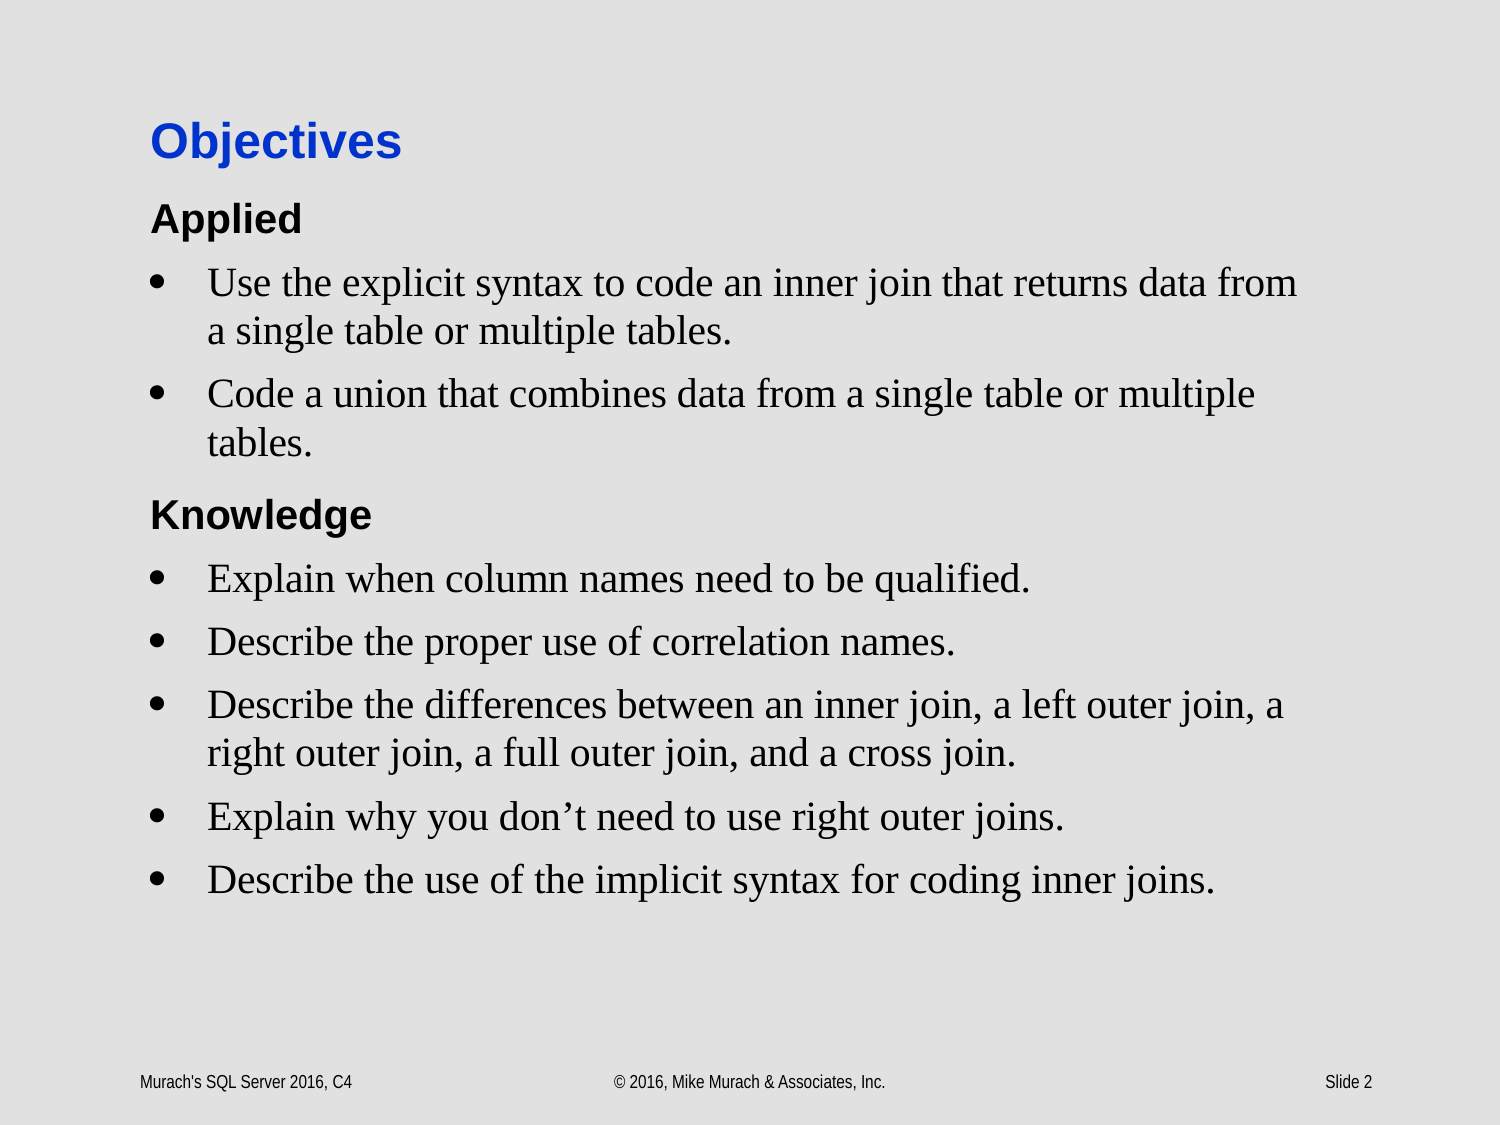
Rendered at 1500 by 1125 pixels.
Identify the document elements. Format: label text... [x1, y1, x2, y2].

slide_number Slide 2 [1074, 1024, 1388, 1101]
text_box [149, 112, 1348, 1065]
footer © 2016, Mike Murach & Associates, Inc. [474, 1074, 1026, 1101]
slide_number Murach's SQL Server 2016, C4 [124, 1024, 451, 1101]
